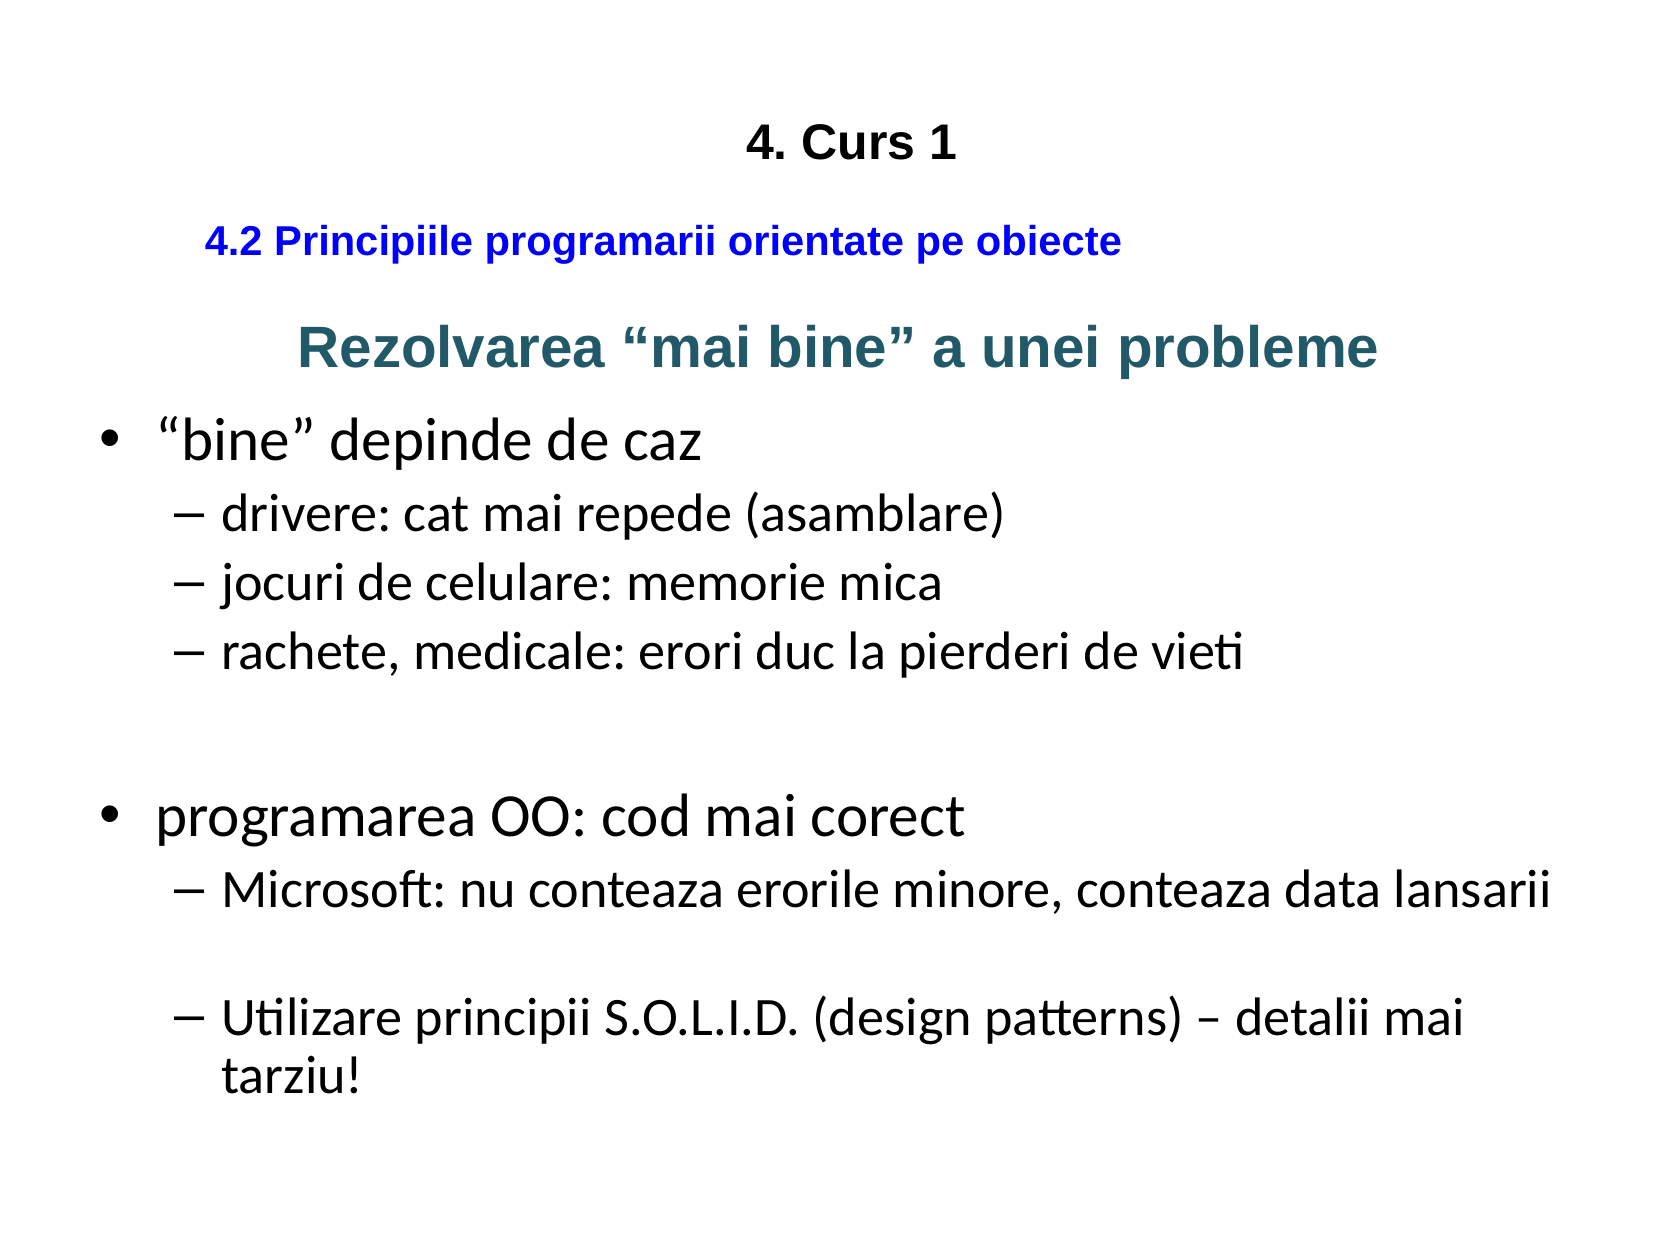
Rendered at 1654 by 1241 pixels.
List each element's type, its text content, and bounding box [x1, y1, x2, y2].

title Rezolvarea “mai bine” a unei probleme [68, 295, 1609, 393]
list “bine” depinde de caz drivere: cat mai repede (asamblare) jocuri de celulare: memorie mica rachete, medicale: erori duc la pierderi de vieti programarea OO: cod mai corect Microsoft: nu conteaza erorile minore, conteaza data lansarii Utilizare principii S.O.L.I.D. (design patterns) – detalii mai tarziu! [82, 399, 1571, 1118]
text_box 4. Curs 1 [639, 107, 1065, 171]
text_box 4.2 Principiile programarii orientate pe obiecte [39, 181, 1425, 257]
